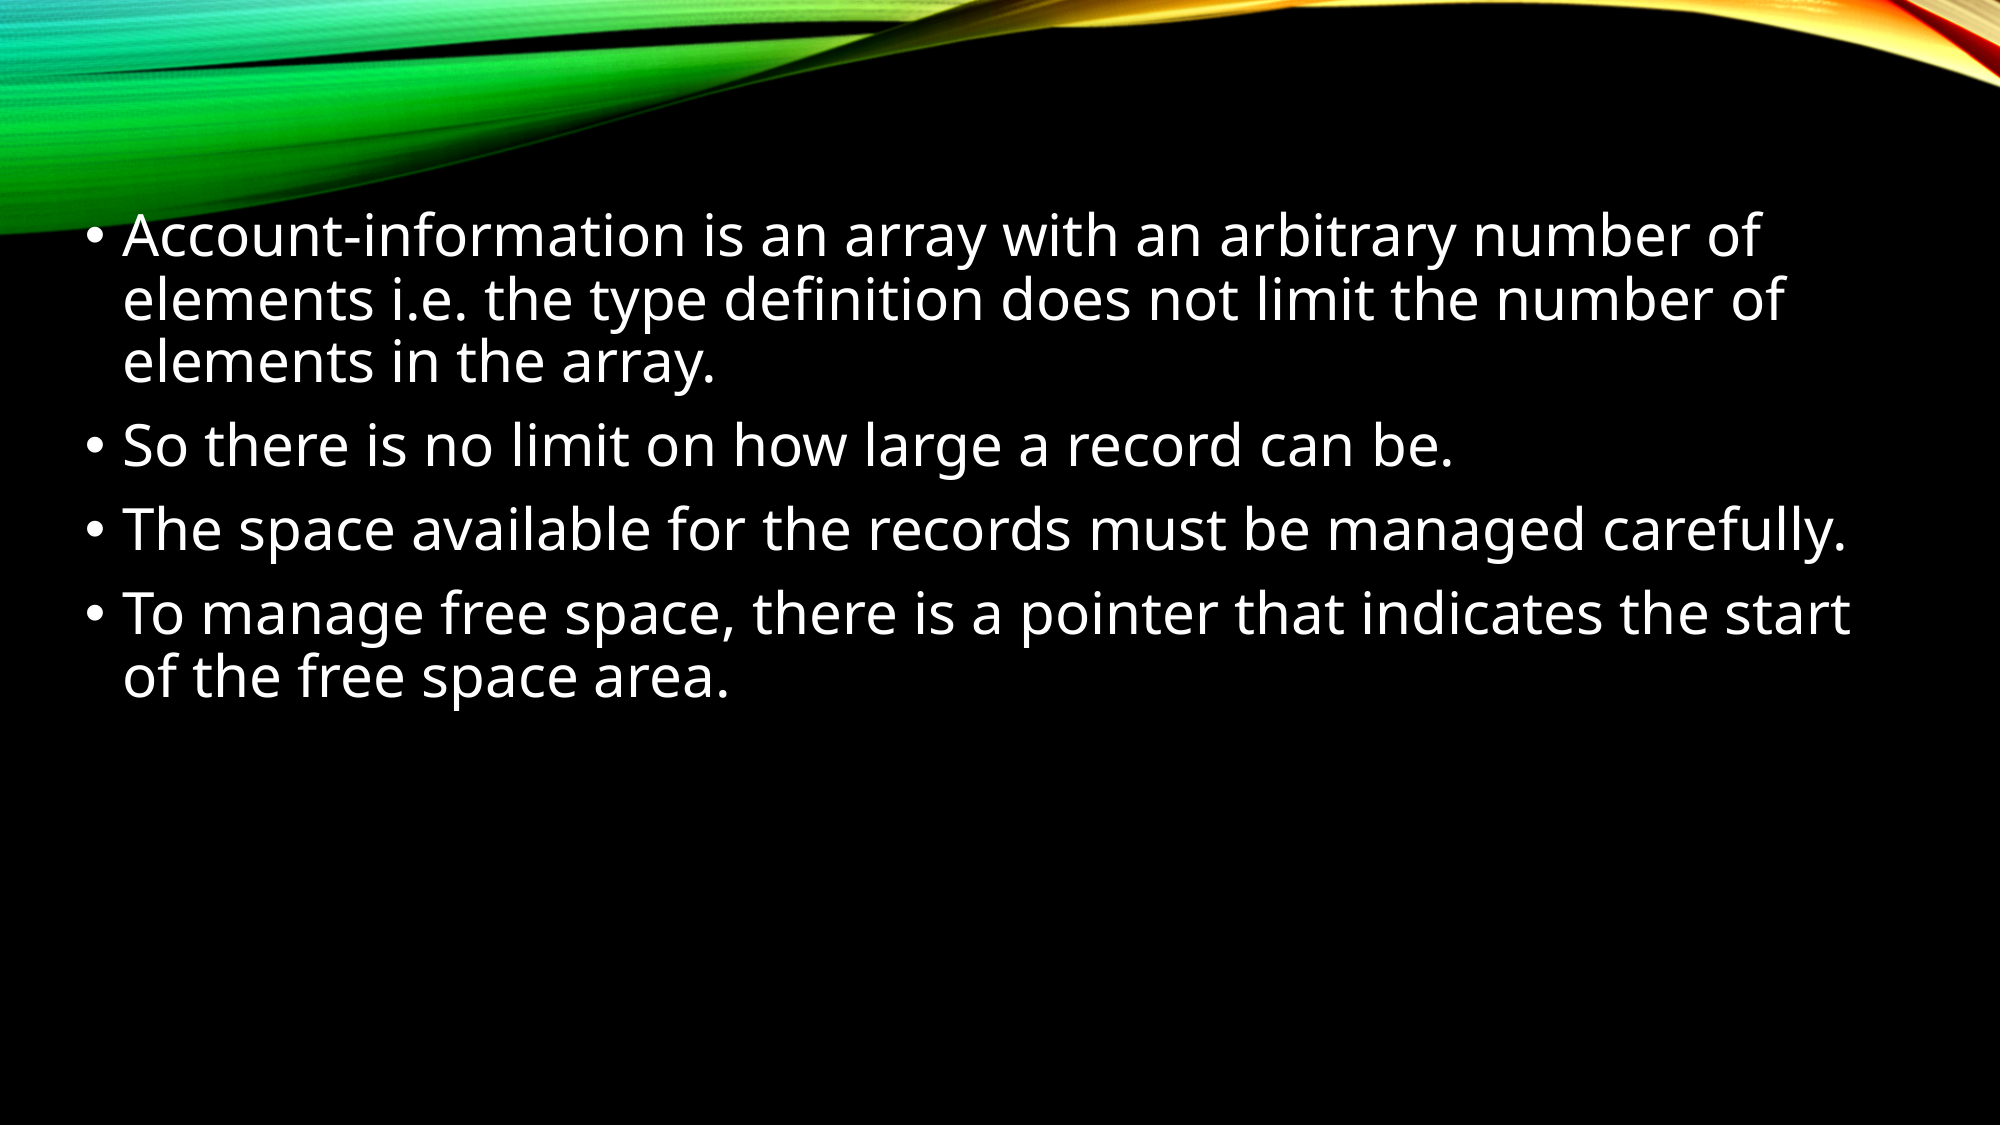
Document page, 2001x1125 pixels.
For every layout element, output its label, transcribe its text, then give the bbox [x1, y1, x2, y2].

picture [0, 0, 2000, 237]
list Account-information is an array with an arbitrary number of elements i.e. the type definition does not limit the number of elements in the array. So there is no limit on how large a record can be. The space available for the records must be managed carefully. To manage free space, there is a pointer that indicates the start of the free space area. [69, 199, 1888, 1021]
